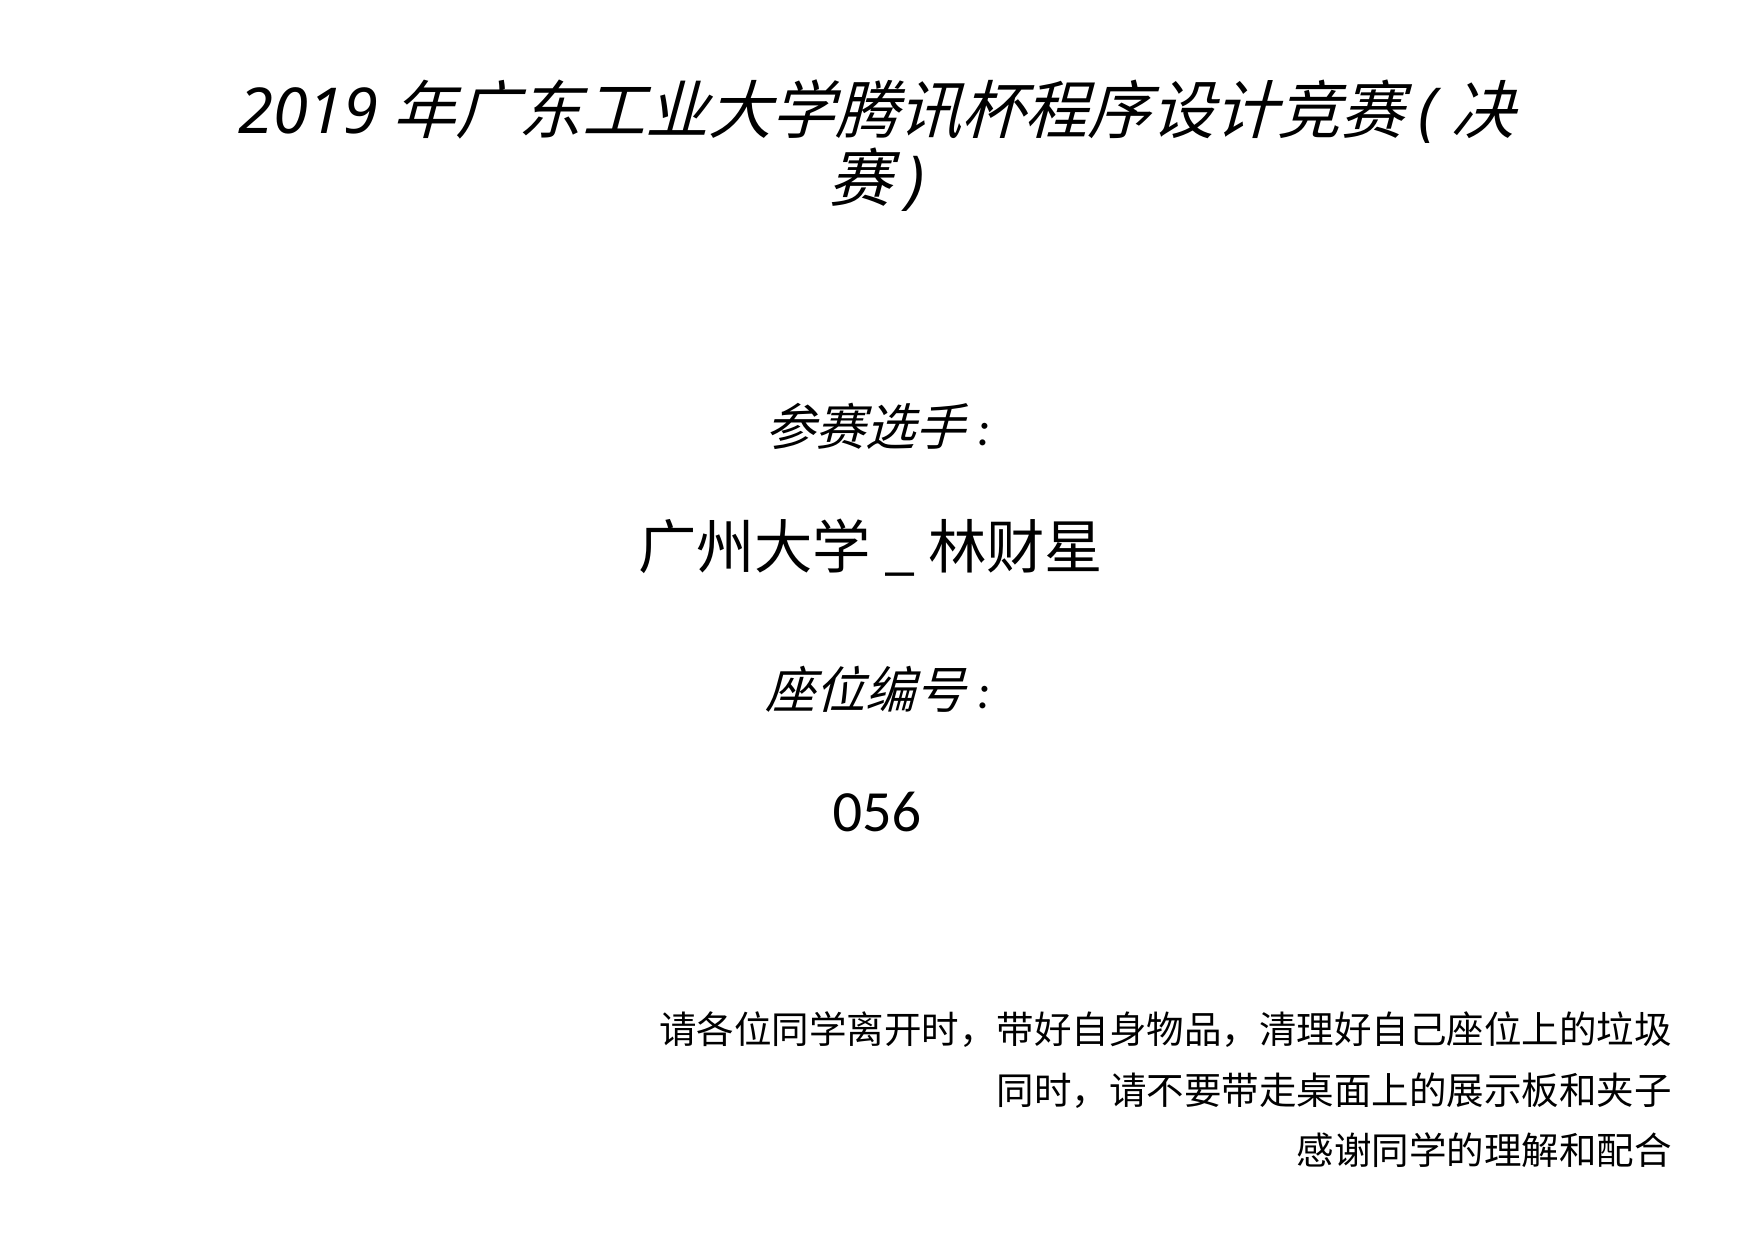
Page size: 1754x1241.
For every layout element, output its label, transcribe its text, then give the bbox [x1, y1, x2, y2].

text_box 参赛选手: [750, 388, 1004, 463]
text_box 感谢同学的理解和配合 [630, 1119, 1687, 1180]
title 2019年广东工业大学腾讯杯程序设计竞赛(决赛) [178, 71, 1576, 224]
text_box 同时，请不要带走桌面上的展示板和夹子 [630, 1059, 1687, 1119]
text_box 请各位同学离开时，带好自身物品，清理好自己座位上的垃圾 [630, 998, 1687, 1059]
text_box 056 [610, 765, 1144, 851]
text_box 广州大学_林财星 [566, 502, 1188, 588]
text_box 座位编号: [750, 651, 1004, 727]
